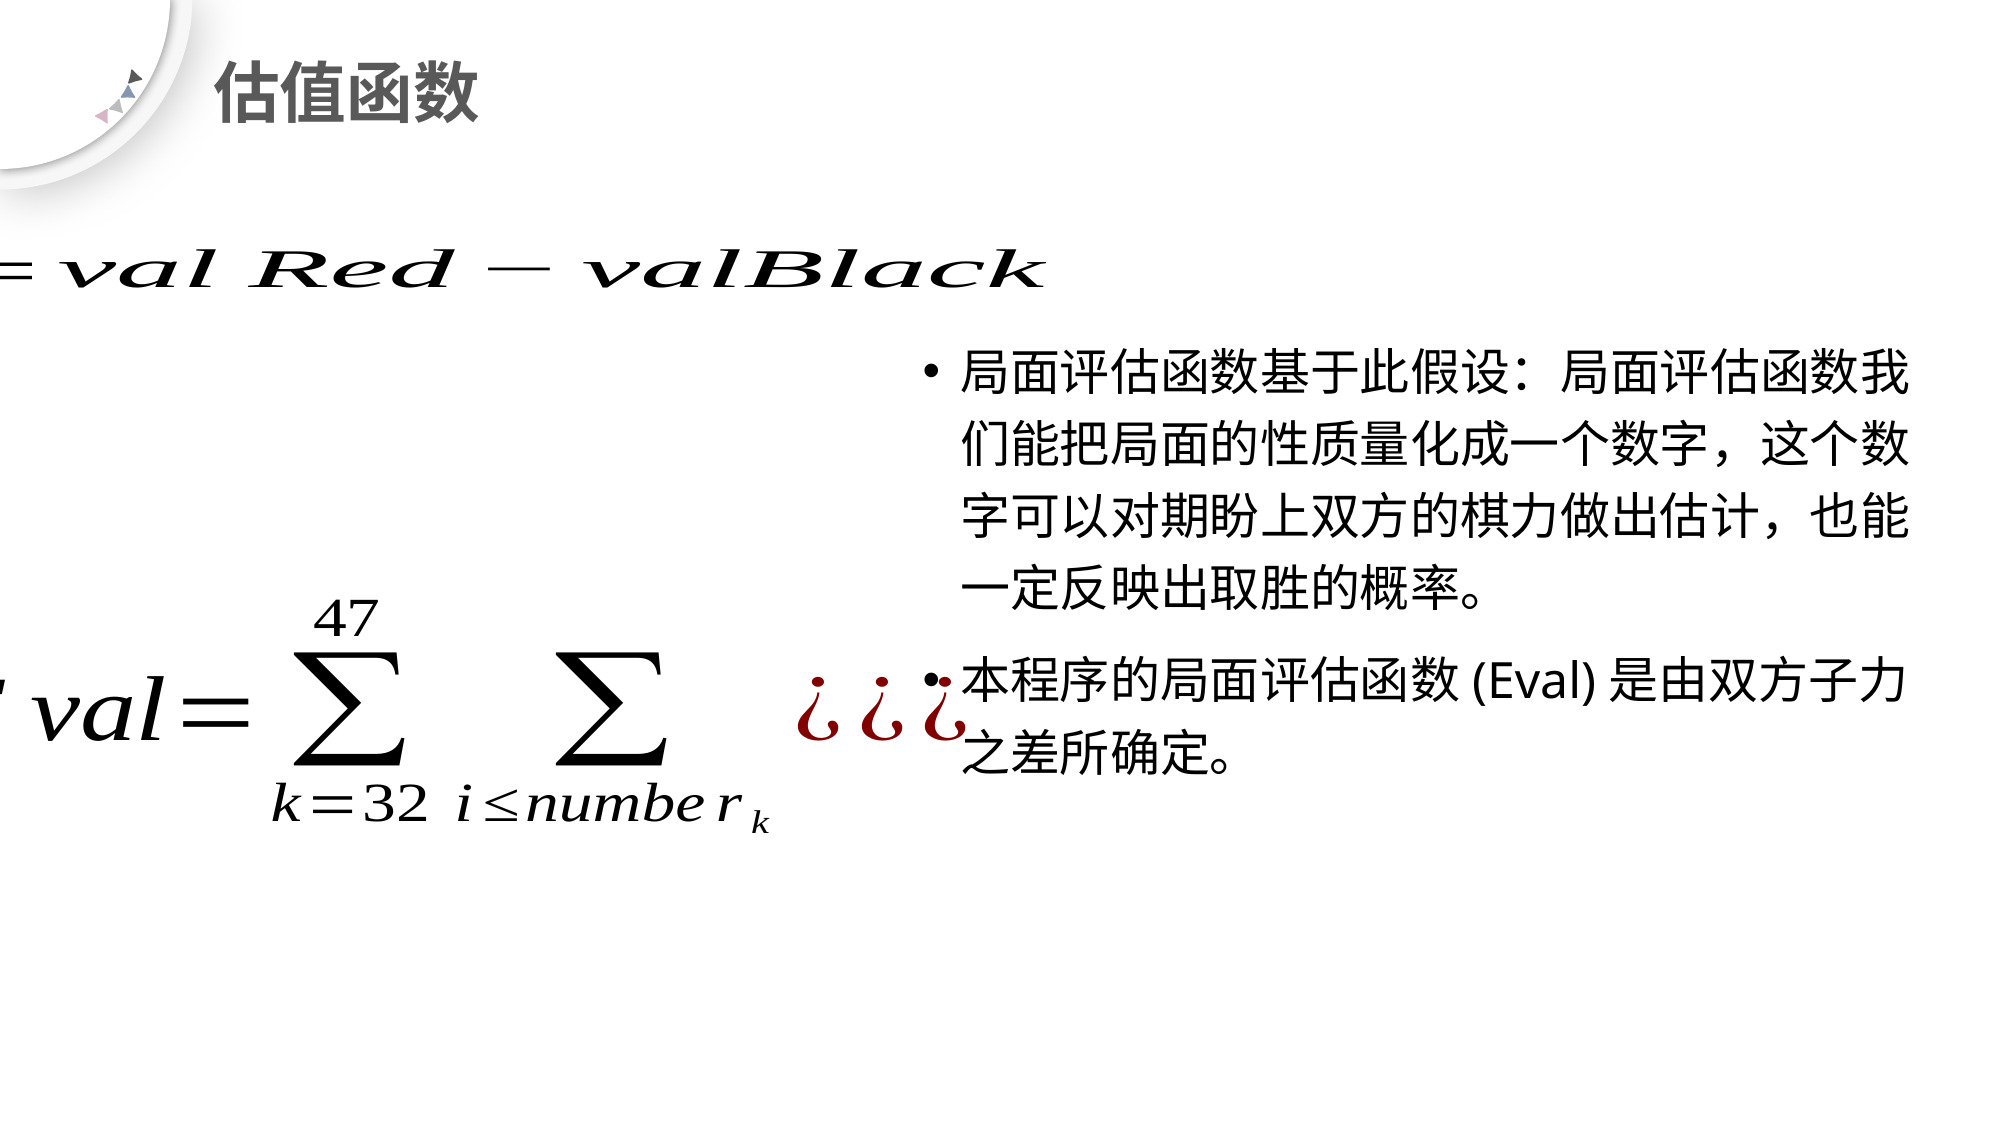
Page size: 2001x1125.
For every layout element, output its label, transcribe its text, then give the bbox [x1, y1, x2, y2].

title 估值函数 [198, 40, 1802, 126]
list 局面评估函数基于此假设：局面评估函数我们能把局面的性质量化成一个数字，这个数字可以对期盼上双方的棋力做出估计，也能一定反映出取胜的概率。 本程序的局面评估函数(Eval)是由双方子力之差所确定。 [907, 320, 1936, 1028]
